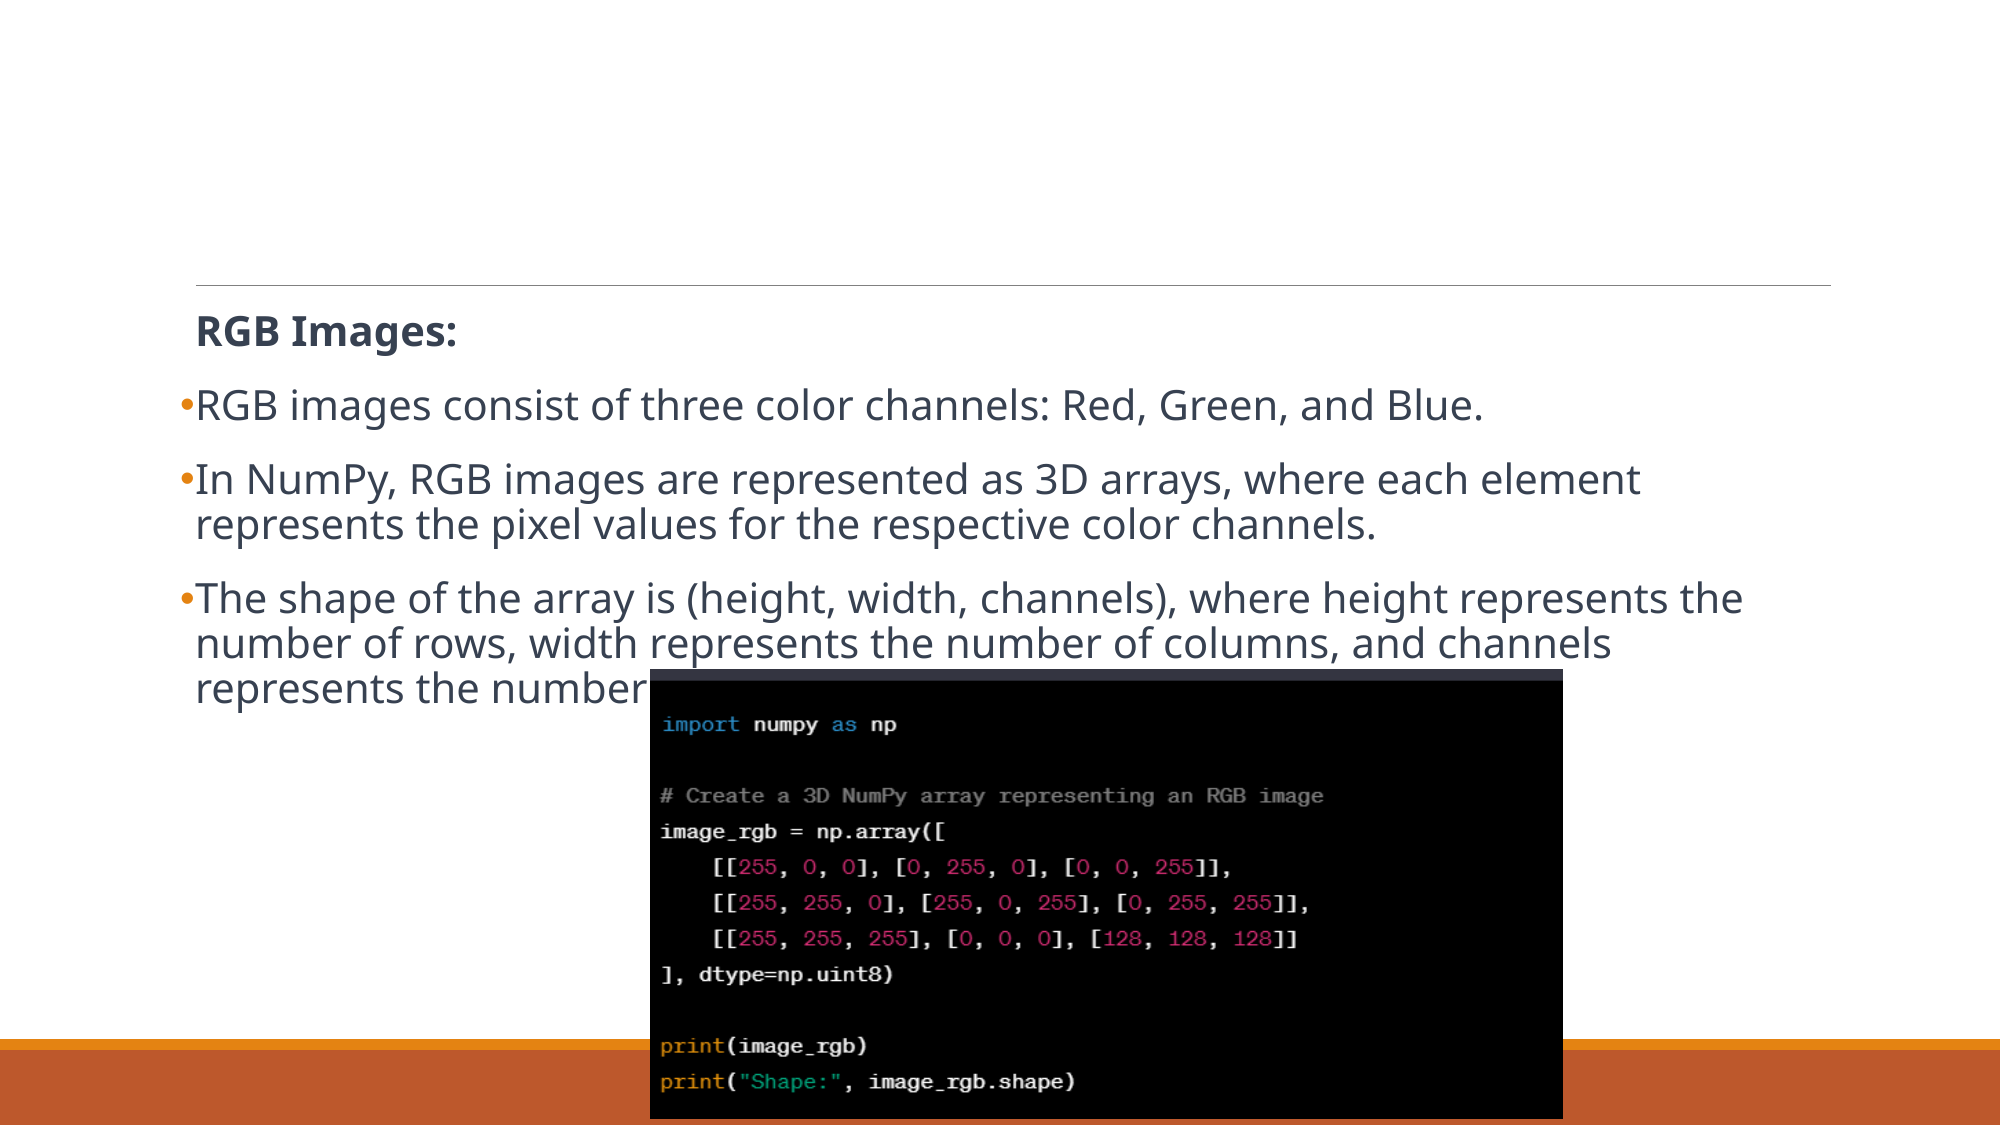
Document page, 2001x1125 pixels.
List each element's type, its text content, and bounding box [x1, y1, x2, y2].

picture [649, 669, 1563, 1120]
list RGB Images: RGB images consist of three color channels: Red, Green, and Blue. In NumPy, RGB images are represented as 3D arrays, where each element represents the pixel values for the respective color channels. The shape of the array is (height, width, channels), where height represents the number of rows, width represents the number of columns, and channels represents the number of color channels (usually 3 for RGB images). [180, 302, 1830, 963]
